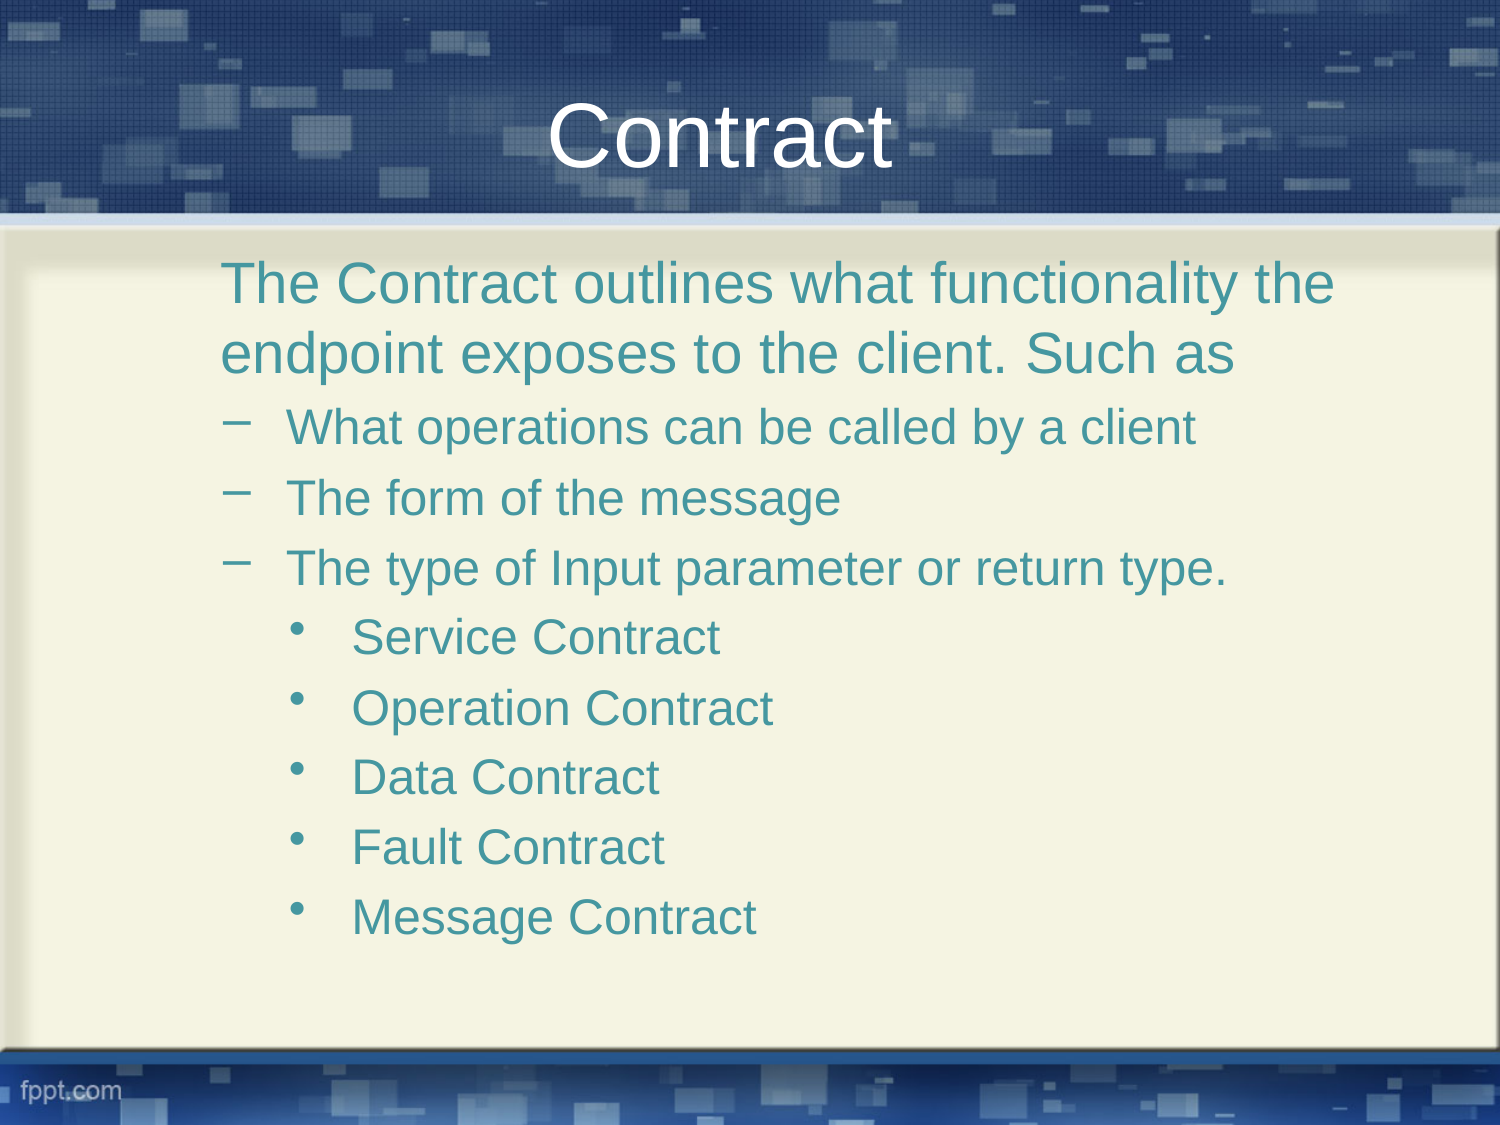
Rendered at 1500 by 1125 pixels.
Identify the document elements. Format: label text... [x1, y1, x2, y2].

list The Contract outlines what functionality the endpoint exposes to the client. Such as What operations can be called by a client The form of the message The type of Input parameter or return type. Service Contract Operation Contract Data Contract Fault Contract Message Contract [136, 237, 1388, 1038]
title Contract [0, 37, 1339, 226]
picture [0, 0, 1500, 1125]
